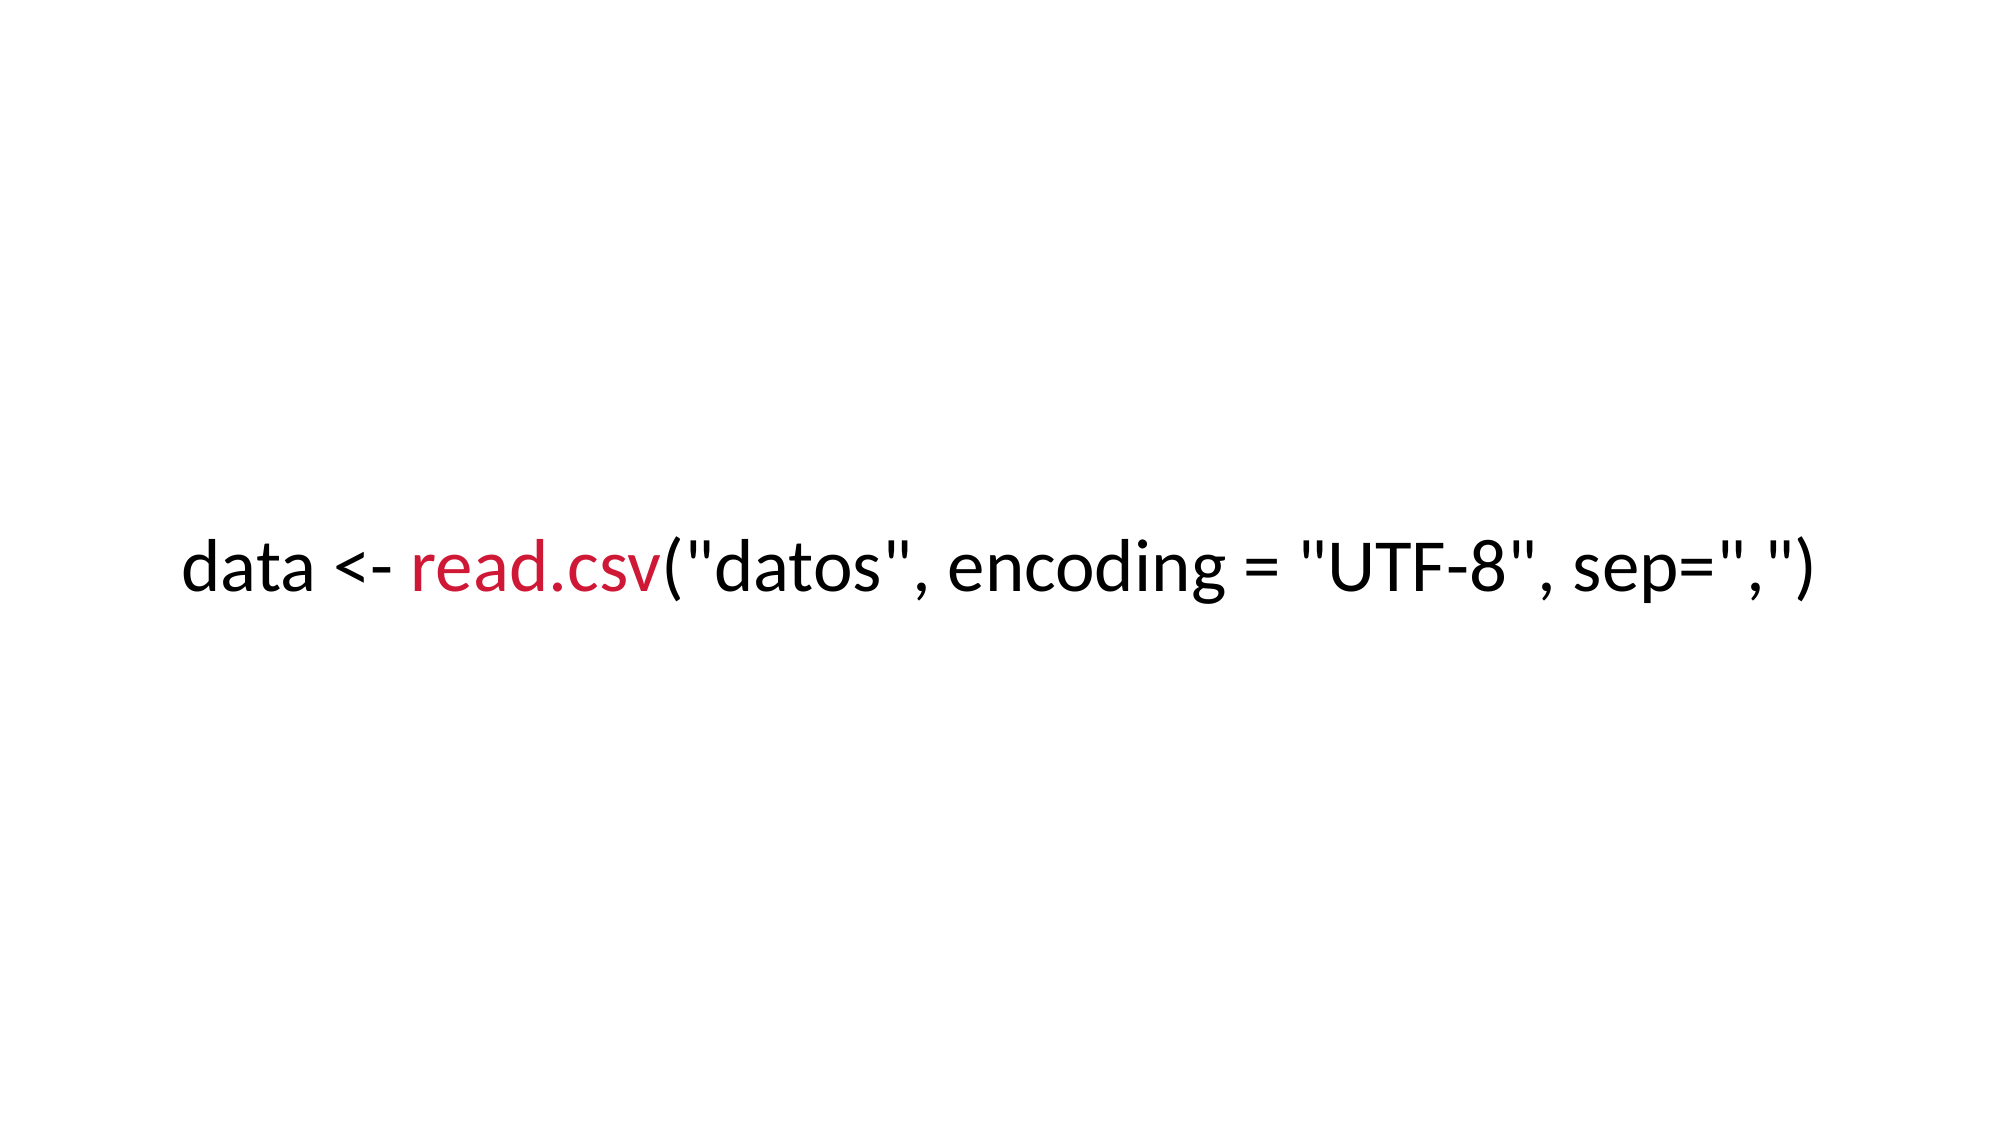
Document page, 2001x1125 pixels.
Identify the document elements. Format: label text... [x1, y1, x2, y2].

text_box data <- read.csv("datos", encoding = "UTF-8", sep=",") [114, 509, 1885, 615]
